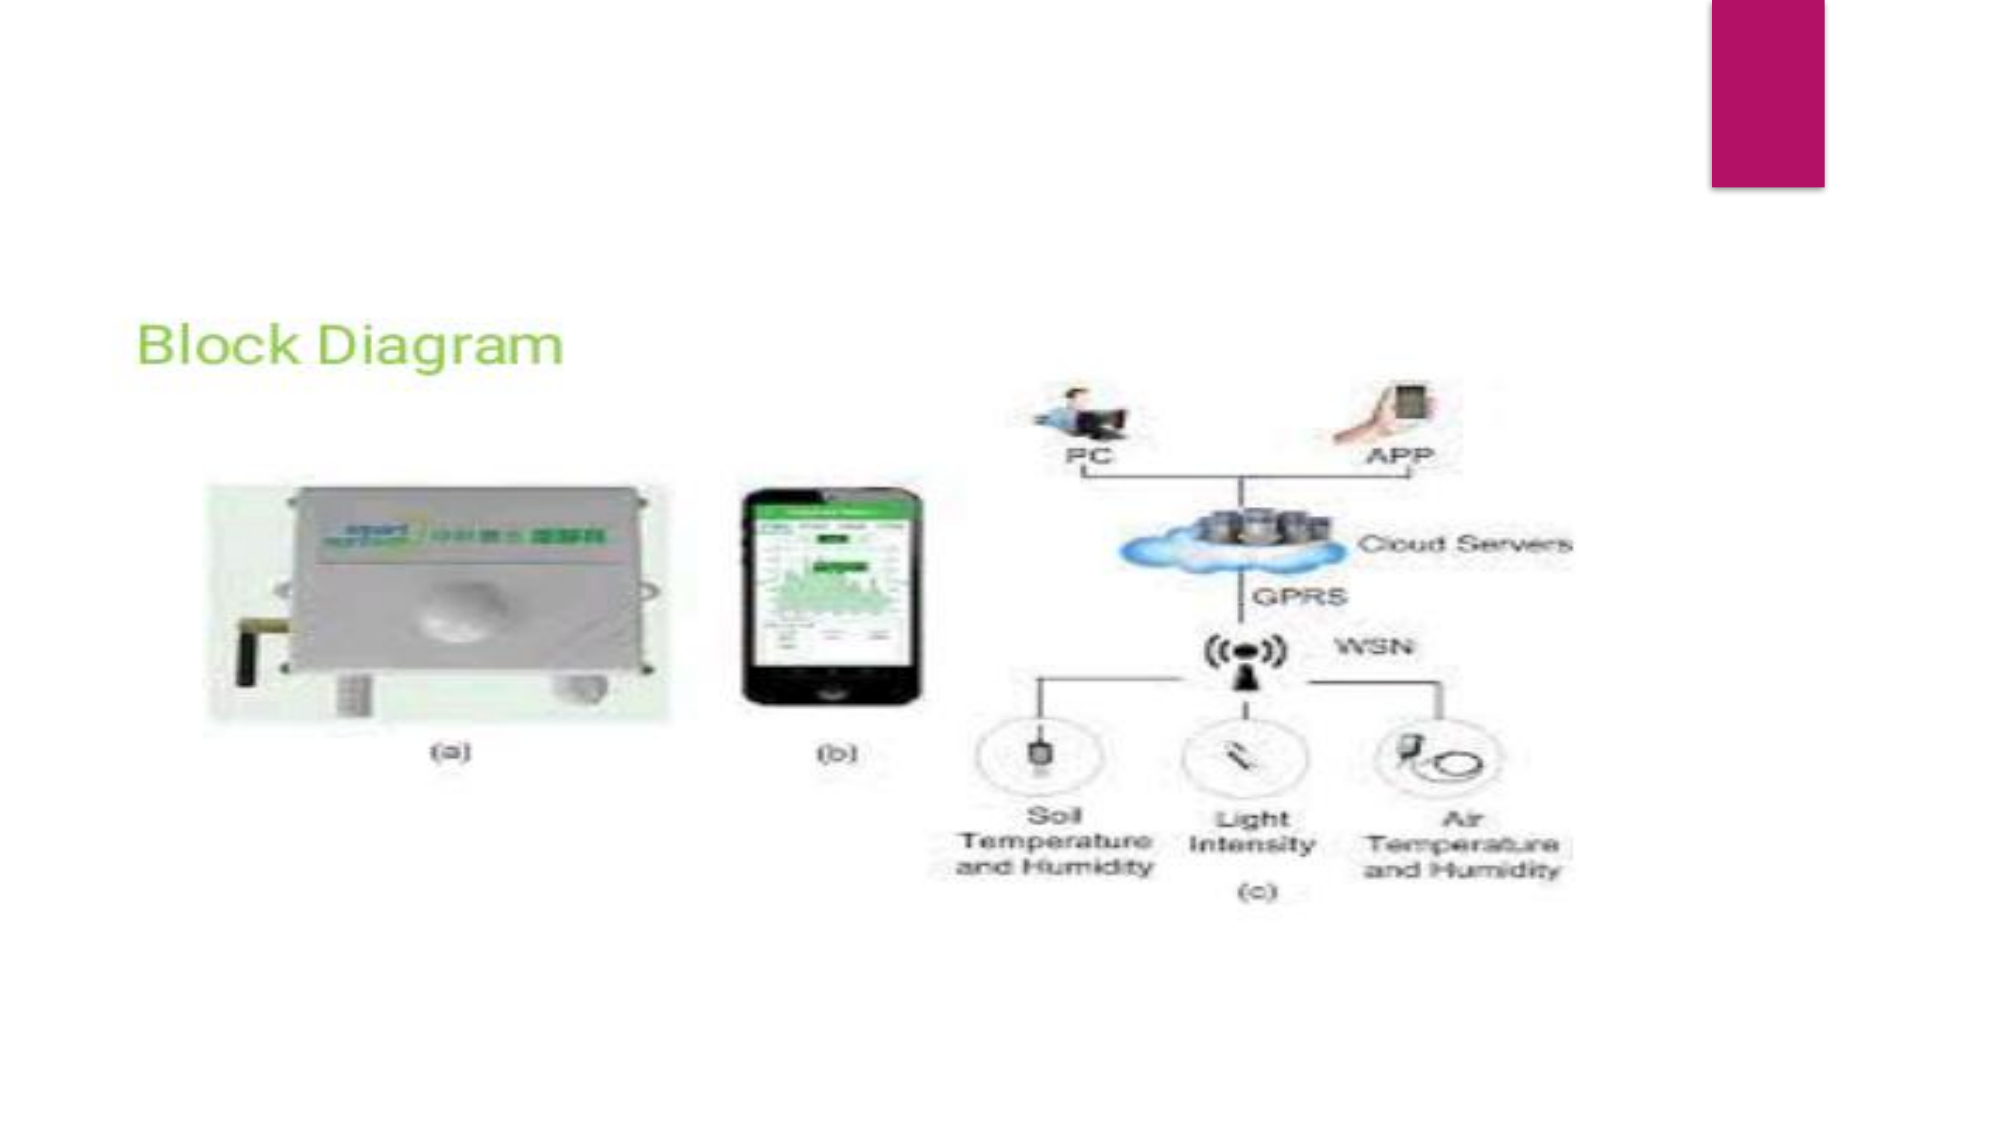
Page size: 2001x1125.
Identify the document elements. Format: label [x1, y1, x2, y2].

picture [35, 237, 1889, 1100]
